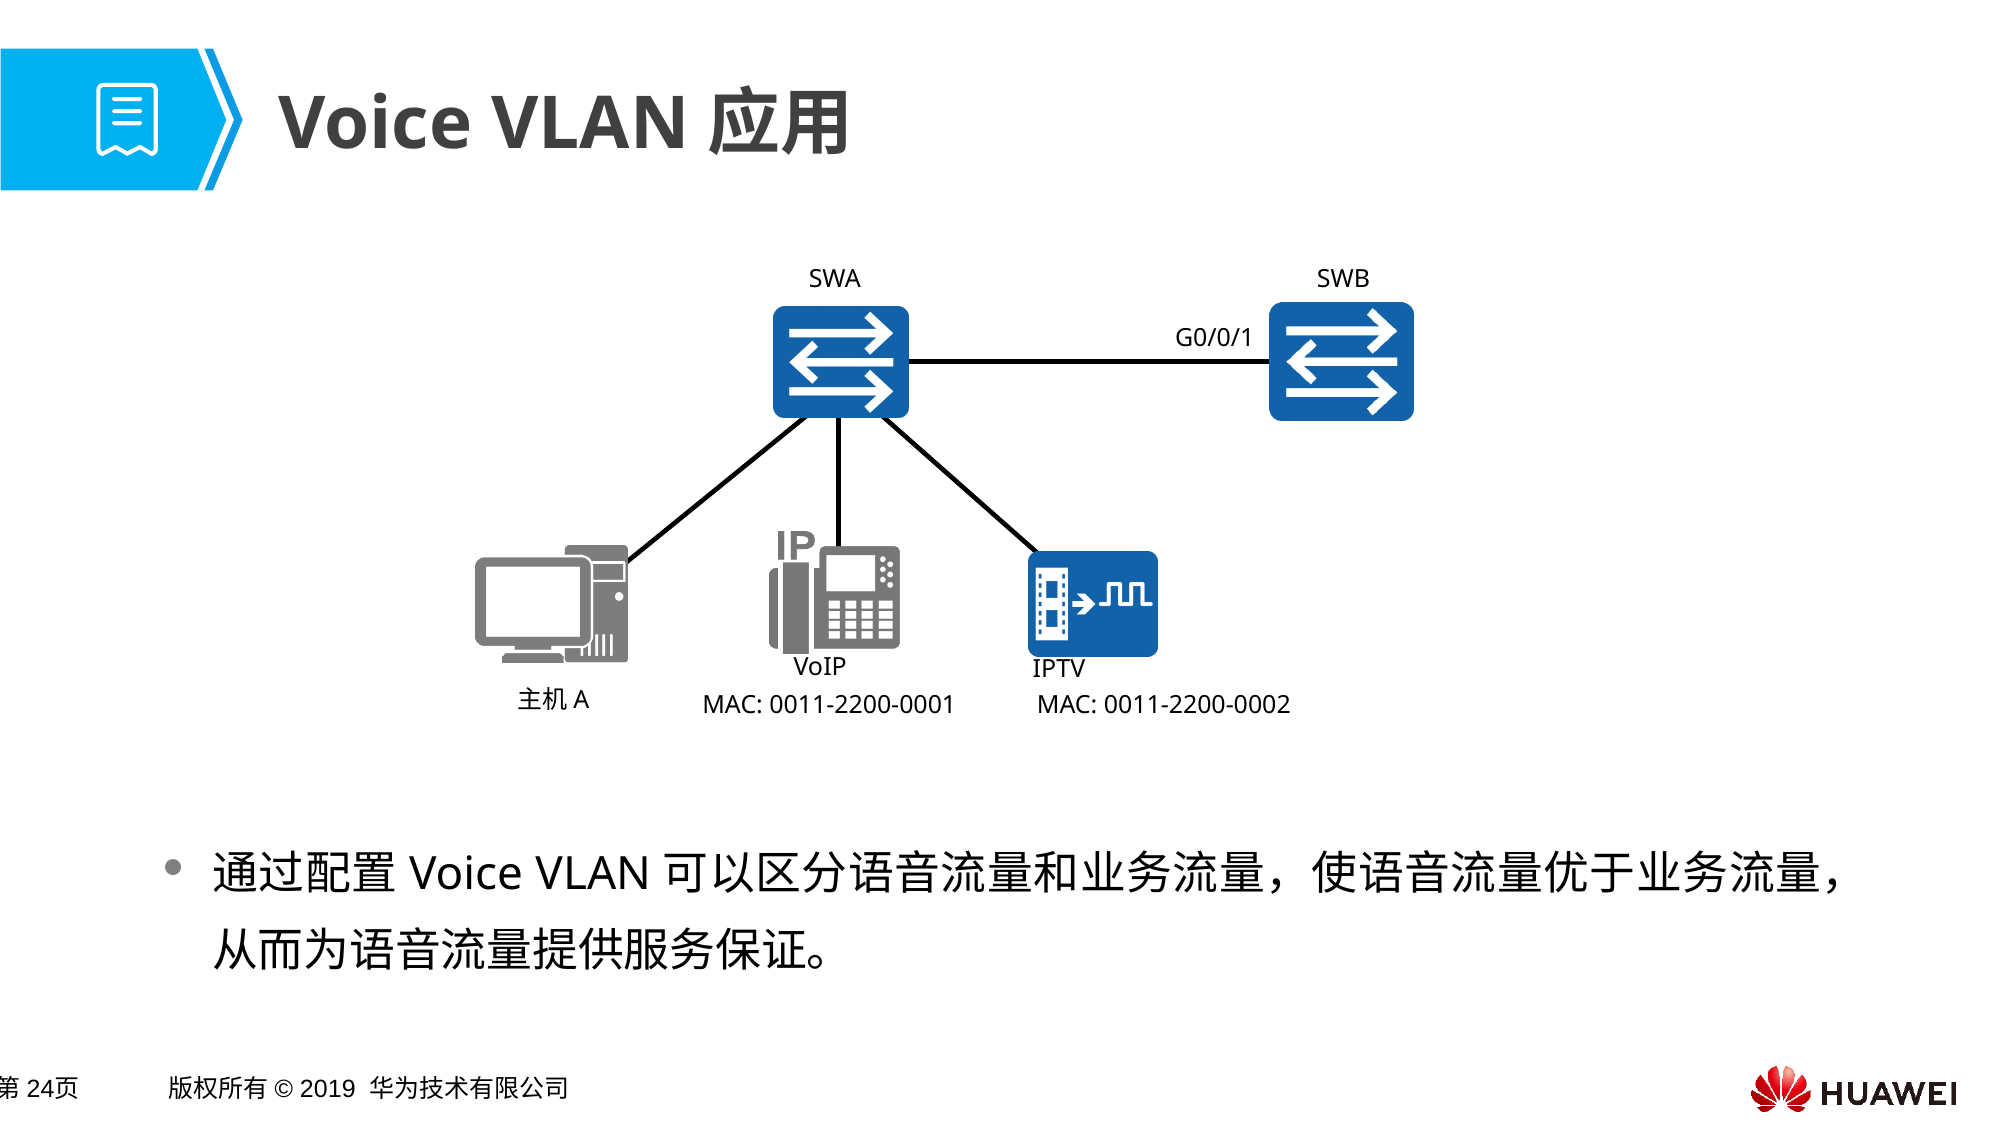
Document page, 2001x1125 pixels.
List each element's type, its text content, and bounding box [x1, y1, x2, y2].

picture [1269, 302, 1414, 421]
picture [773, 306, 910, 418]
picture [1028, 551, 1158, 658]
title Voice VLAN应用 [261, 67, 1875, 173]
picture [769, 530, 901, 654]
picture [1751, 1066, 1956, 1112]
list 通过配置Voice VLAN可以区分语音流量和业务流量，使语音流量优于业务流量，从而为语音流量提供服务保证。 [149, 202, 1883, 971]
picture [474, 545, 628, 664]
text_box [503, 255, 1388, 727]
